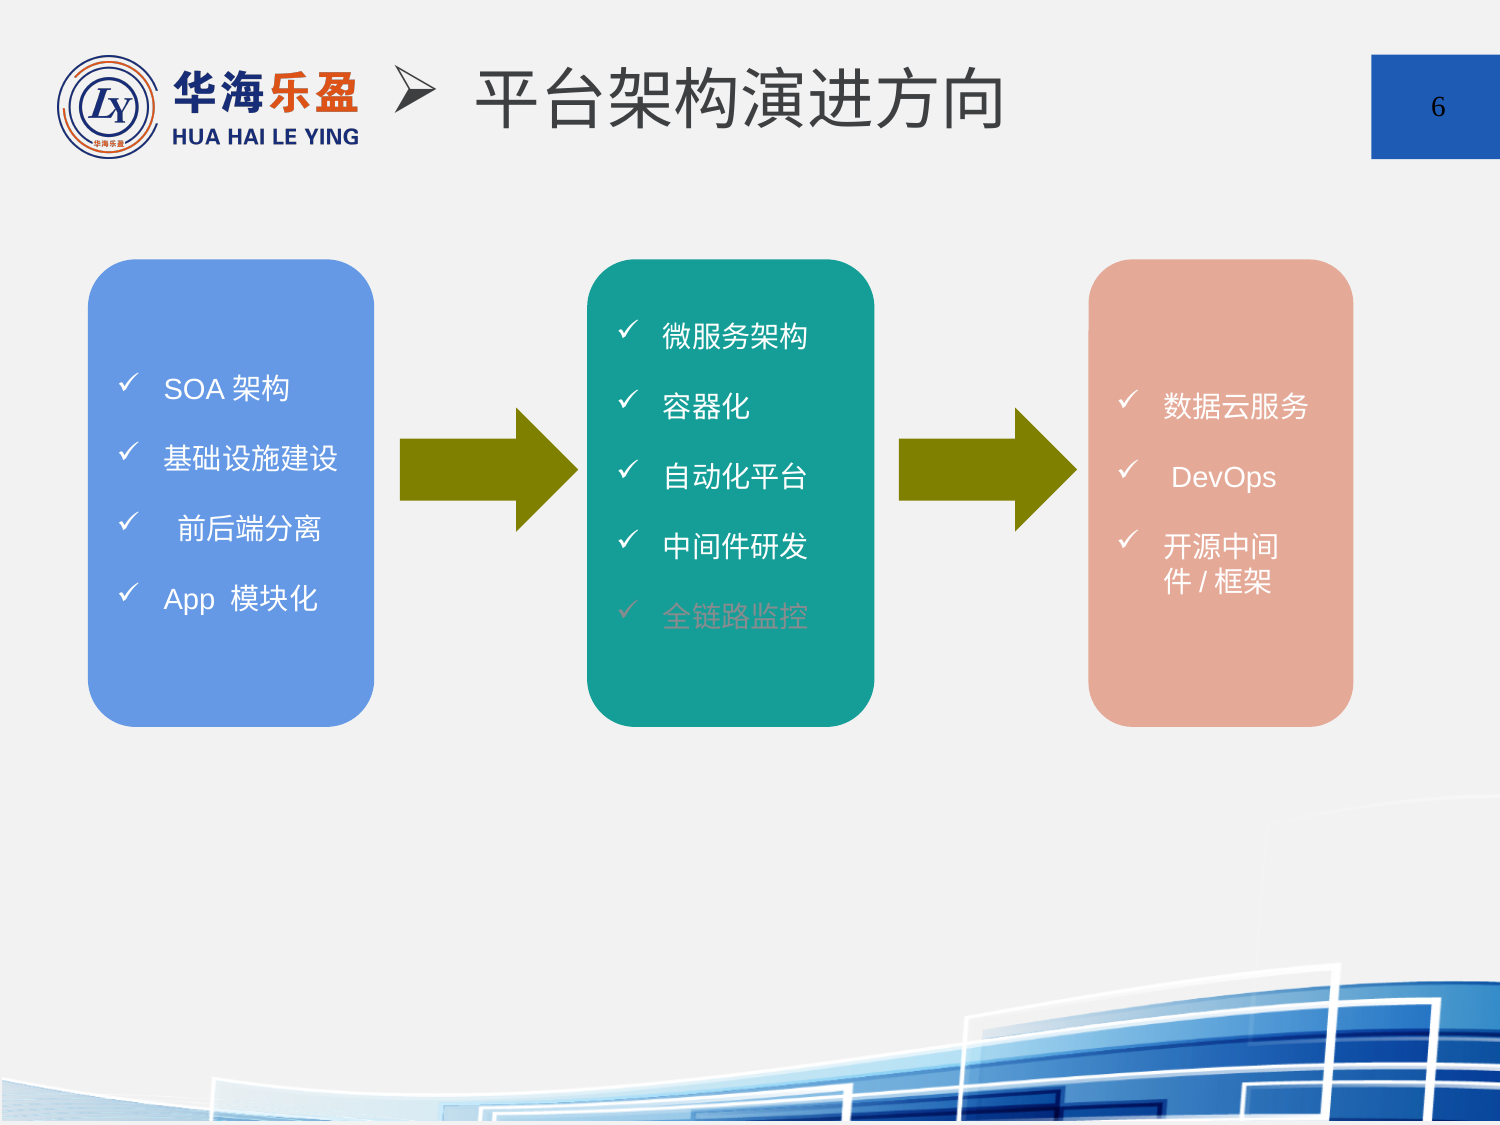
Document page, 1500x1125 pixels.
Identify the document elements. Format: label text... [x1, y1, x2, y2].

text_box 数据云服务 DevOps 开源中间件/框架 [1087, 258, 1355, 728]
text_box 微服务架构 容器化 自动化平台 中间件研发 全链路监控 [586, 258, 876, 728]
text_box [398, 405, 580, 535]
footer 6 [1314, 75, 1500, 136]
text_box [897, 405, 1079, 535]
picture [3, 293, 1500, 1121]
picture [57, 55, 358, 159]
title 平台架构演进方向 [374, 41, 1334, 146]
text_box SOA架构 基础设施建设 前后端分离 App 模块化 [86, 258, 376, 728]
